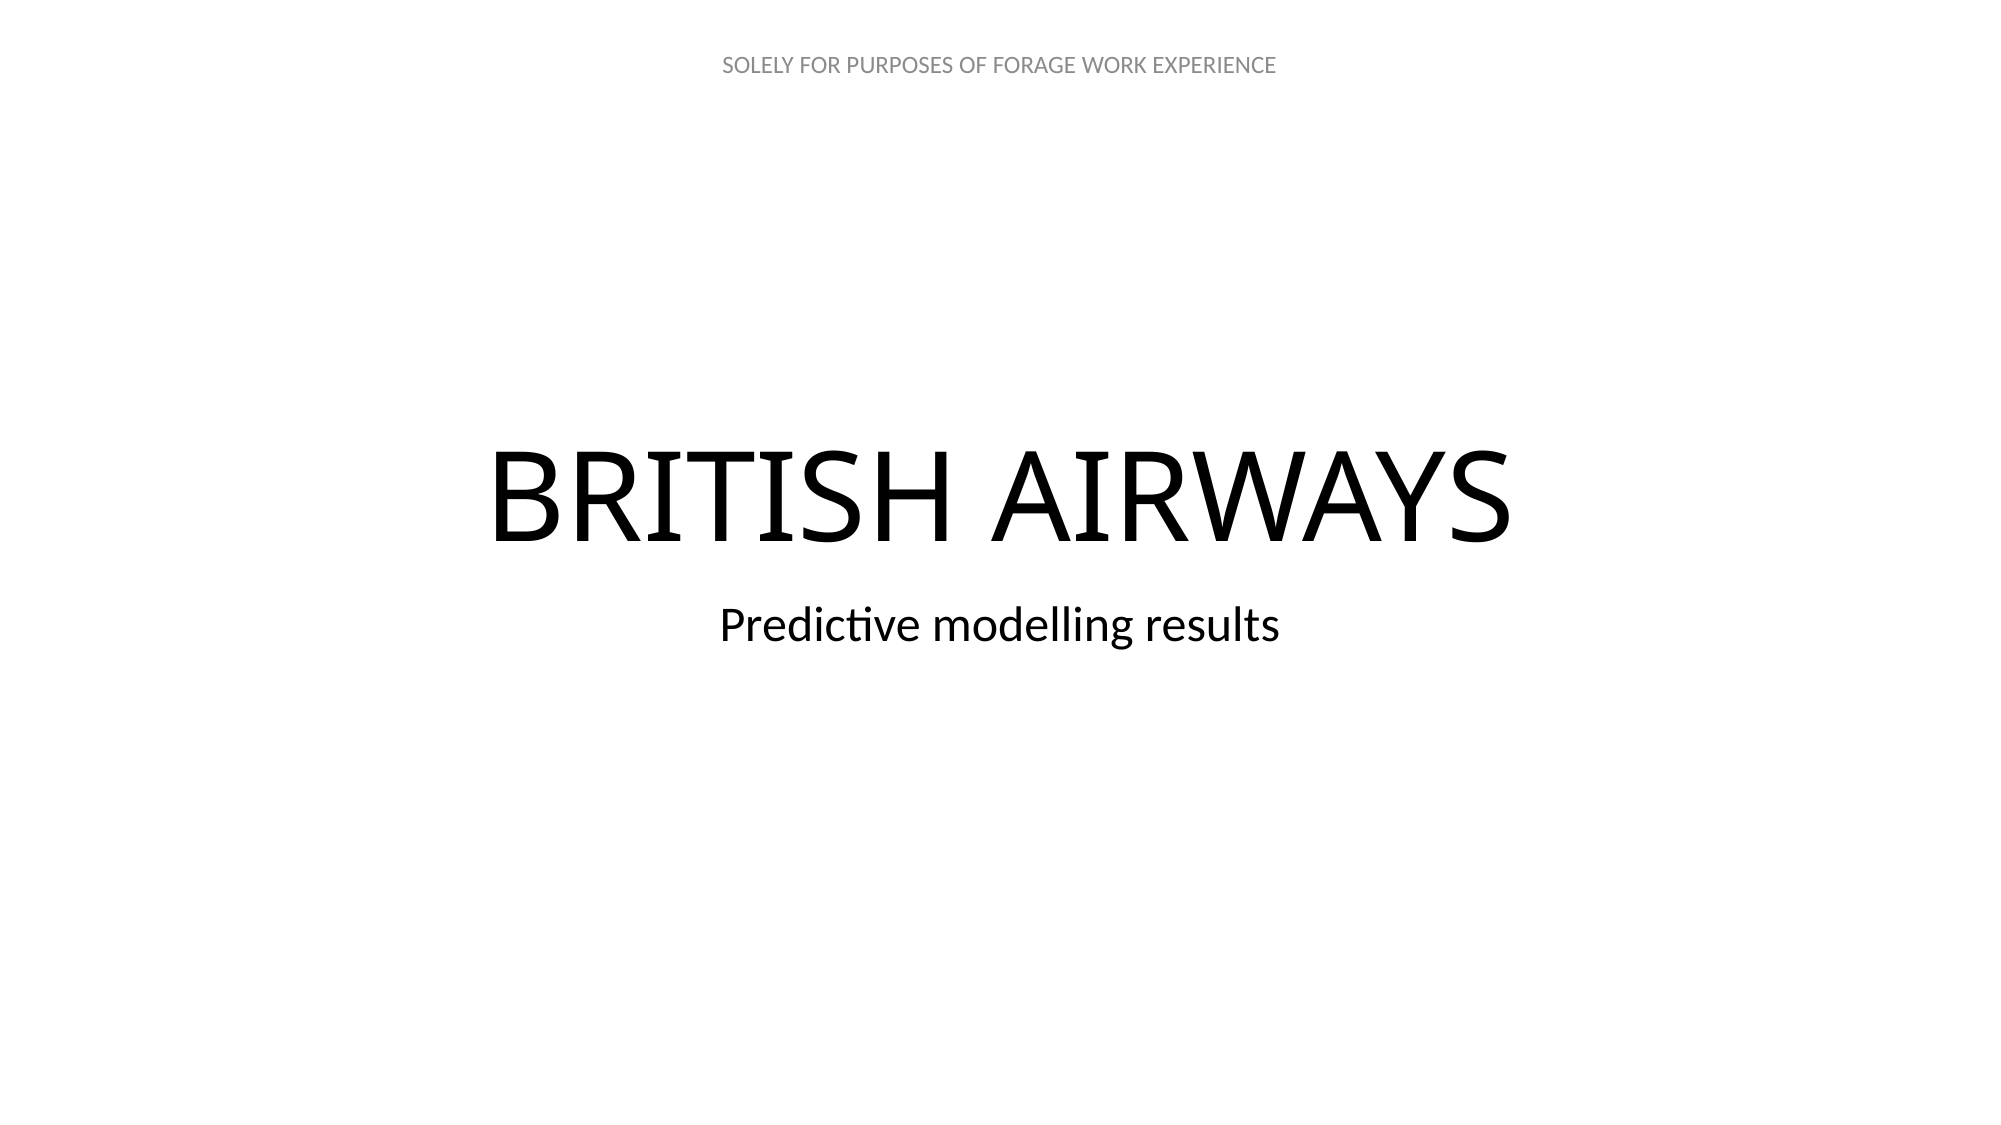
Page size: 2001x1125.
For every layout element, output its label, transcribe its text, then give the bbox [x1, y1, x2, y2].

subtitle Predictive modelling results [249, 590, 1750, 863]
title BRITISH AIRWAYS [249, 184, 1750, 576]
